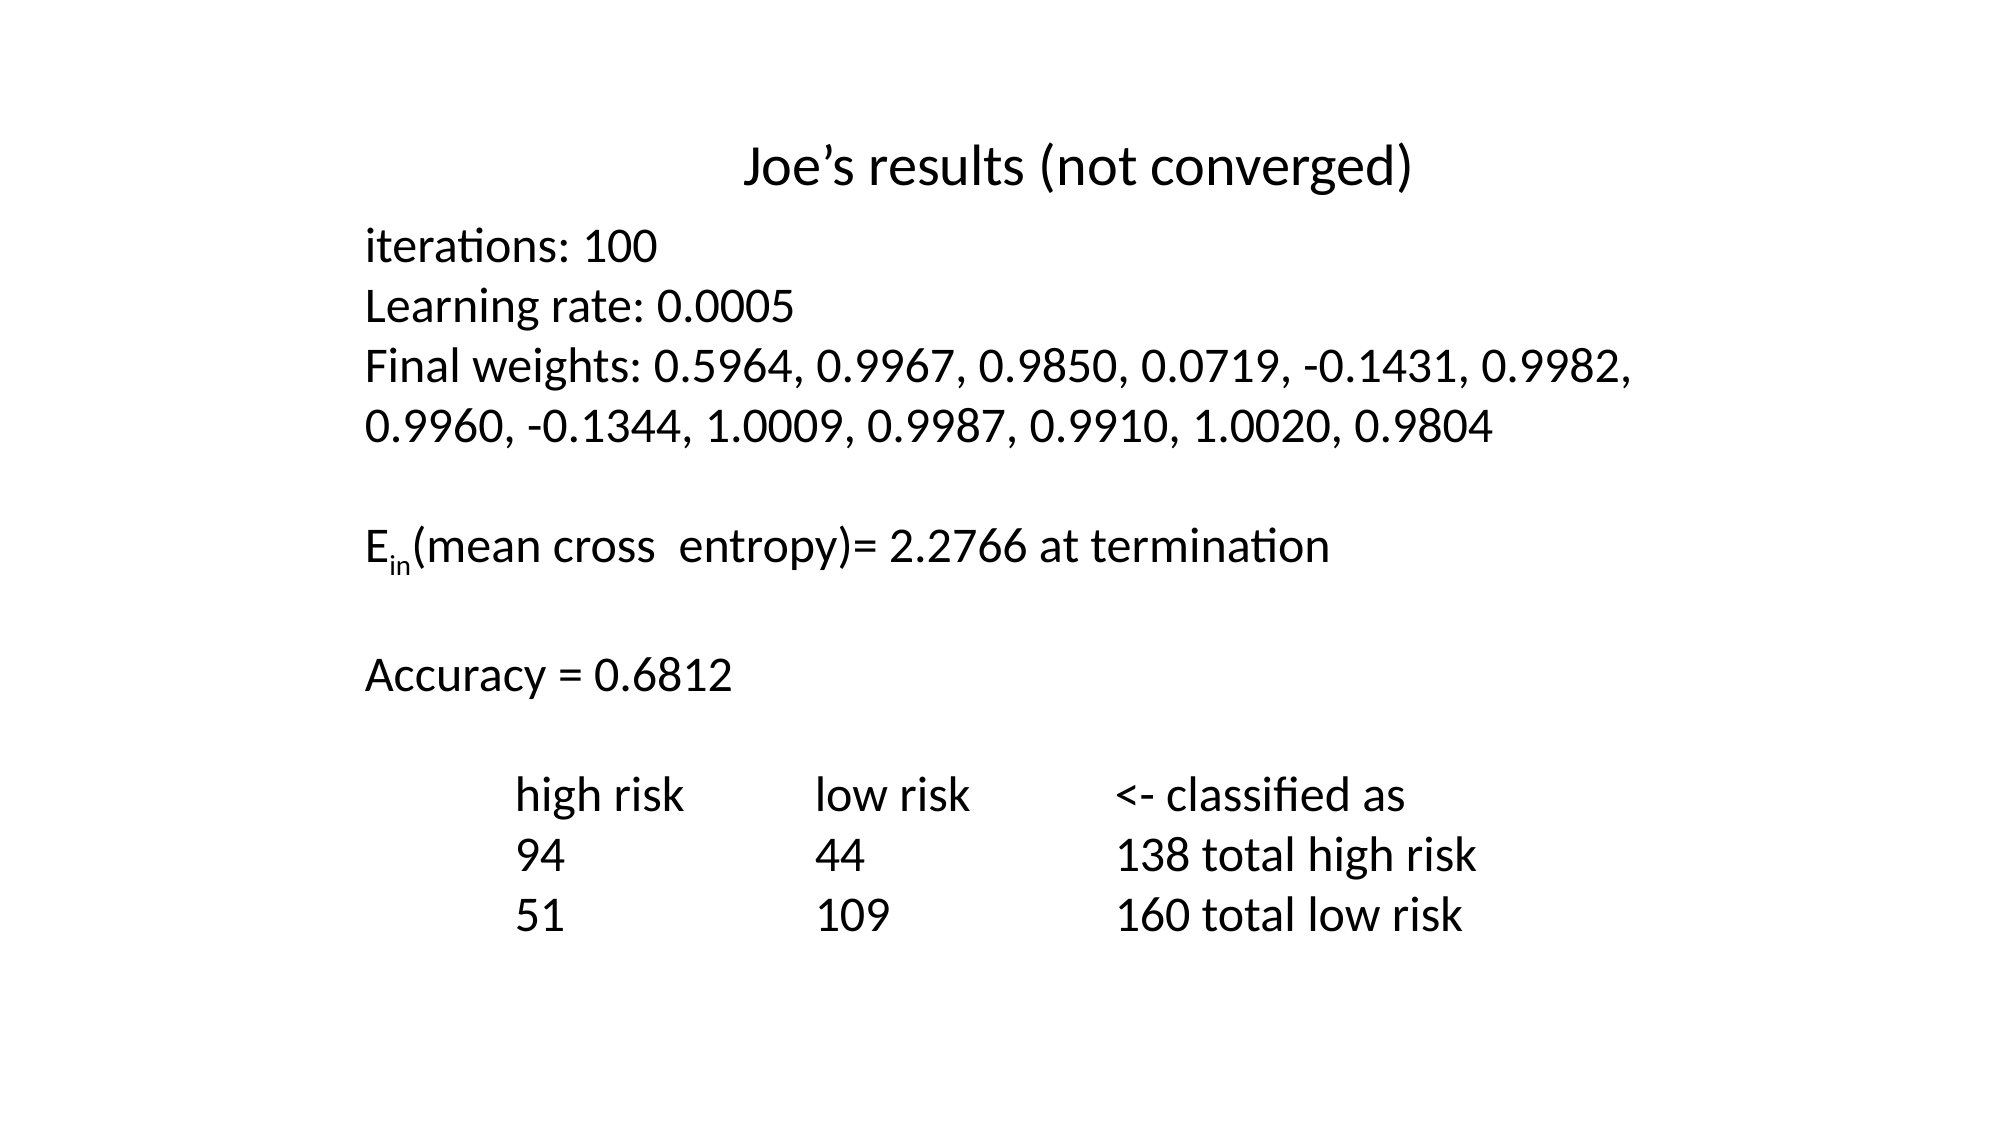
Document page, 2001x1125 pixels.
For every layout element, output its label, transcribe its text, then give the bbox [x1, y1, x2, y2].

text_box iterations: 100 Learning rate: 0.0005 Final weights: 0.5964, 0.9967, 0.9850, 0.0719, -0.1431, 0.9982, 0.9960, -0.1344, 1.0009, 0.9987, 0.9910, 1.0020, 0.9804 Ein(mean cross entropy)= 2.2766 at termination Accuracy = 0.6812 high risk low risk <- classified as 94 44 138 total high risk 51 109 160 total low risk [350, 205, 1663, 949]
text_box Joe’s results (not converged) [728, 119, 1430, 205]
